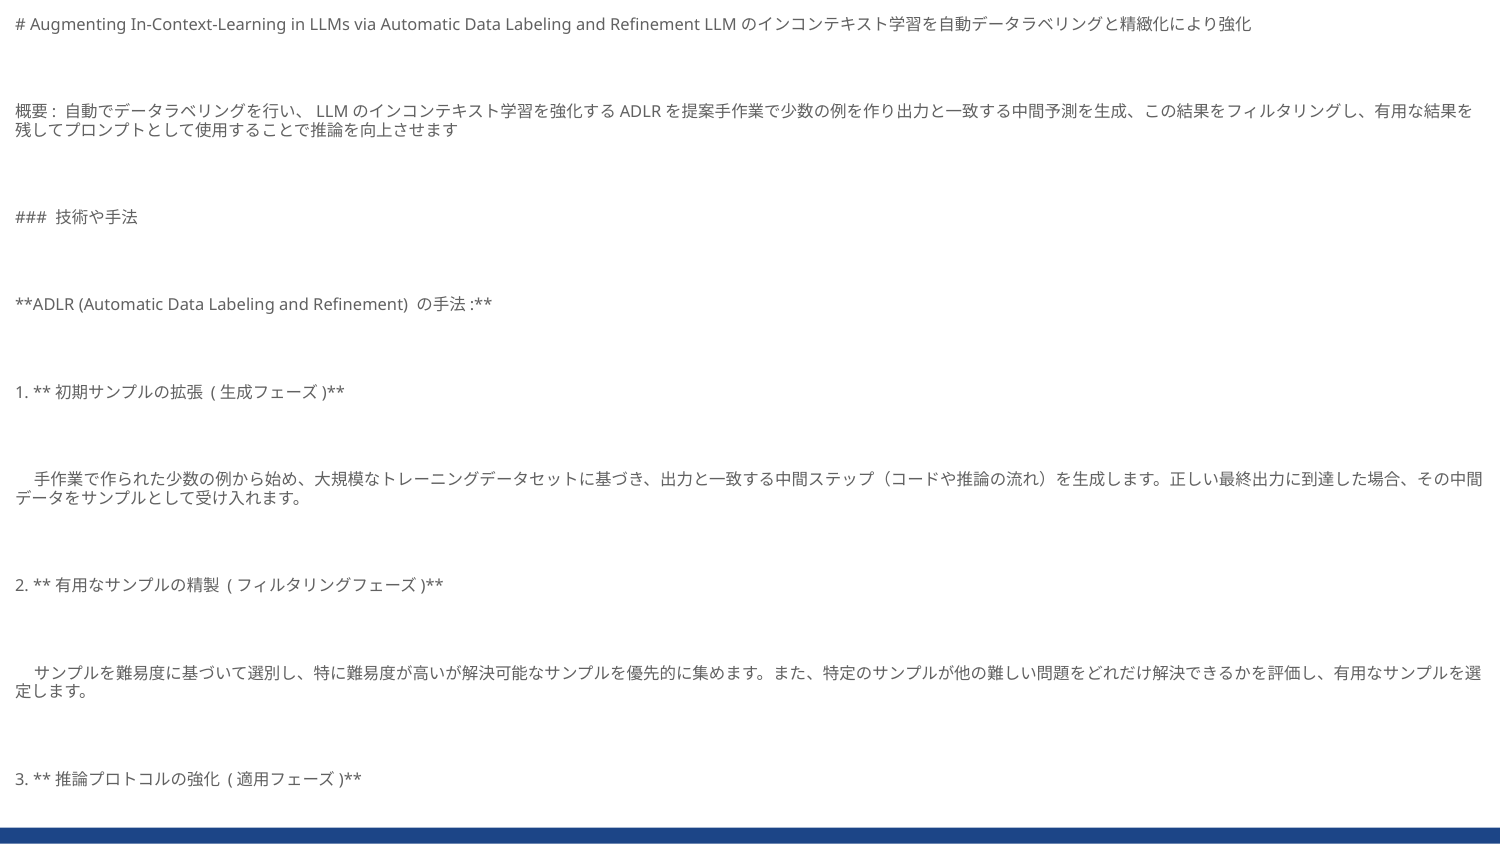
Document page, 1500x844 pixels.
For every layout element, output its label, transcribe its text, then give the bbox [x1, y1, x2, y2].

list # Augmenting In-Context-Learning in LLMs via Automatic Data Labeling and Refinement LLMのインコンテキスト学習を自動データラベリングと精緻化により強化 概要: 自動でデータラベリングを行い、LLMのインコンテキスト学習を強化するADLRを提案手作業で少数の例を作り出力と一致する中間予測を生成、この結果をフィルタリングし、有用な結果を残してプロンプトとして使用することで推論を向上させます ### 技術や手法 **ADLR (Automatic Data Labeling and Refinement) の手法:** 1. **初期サンプルの拡張 (生成フェーズ)** 手作業で作られた少数の例から始め、大規模なトレーニングデータセットに基づき、出力と一致する中間ステップ（コードや推論の流れ）を生成します。正しい最終出力に到達した場合、その中間データをサンプルとして受け入れます。 2. **有用なサンプルの精製 (フィルタリングフェーズ)** サンプルを難易度に基づいて選別し、特に難易度が高いが解決可能なサンプルを優先的に集めます。また、特定のサンプルが他の難しい問題をどれだけ解決できるかを評価し、有用なサンプルを選定します。 3. **推論プロトコルの強化 (適用フェーズ)** 多様なプロンプトを用いて、ICLの推論プロトコルを強化します。異なるコンテキストを複数回使用し、モデルの精度をさらに向上させます。 **使用用途:** - **コードベースのテーブルQA**や**数学的推論**など、インコンテキスト学習を必要とする複雑なタスクに適用可能。 - 基礎モデルのパフォーマンスを自動データ生成と精製を通じて強化し、特に中間ステップを含むタスクで効果を発揮します。 ### 次に読むべき論文 この論文の中で参照されている、関連技術や手法をさらに深く理解するために読むべき論文をいくつか挙げます： 1. **[Chain-of-Thought (CoT) 推論に関する研究]** 2. **[ReAcTable: Enhancing ReAct for Table Question Answering (Zhang et al., 2023)]** 3. **[Binding Language Models in Symbolic Languages (Cheng et al., 2023)]** [0, 0, 1500, 829]
